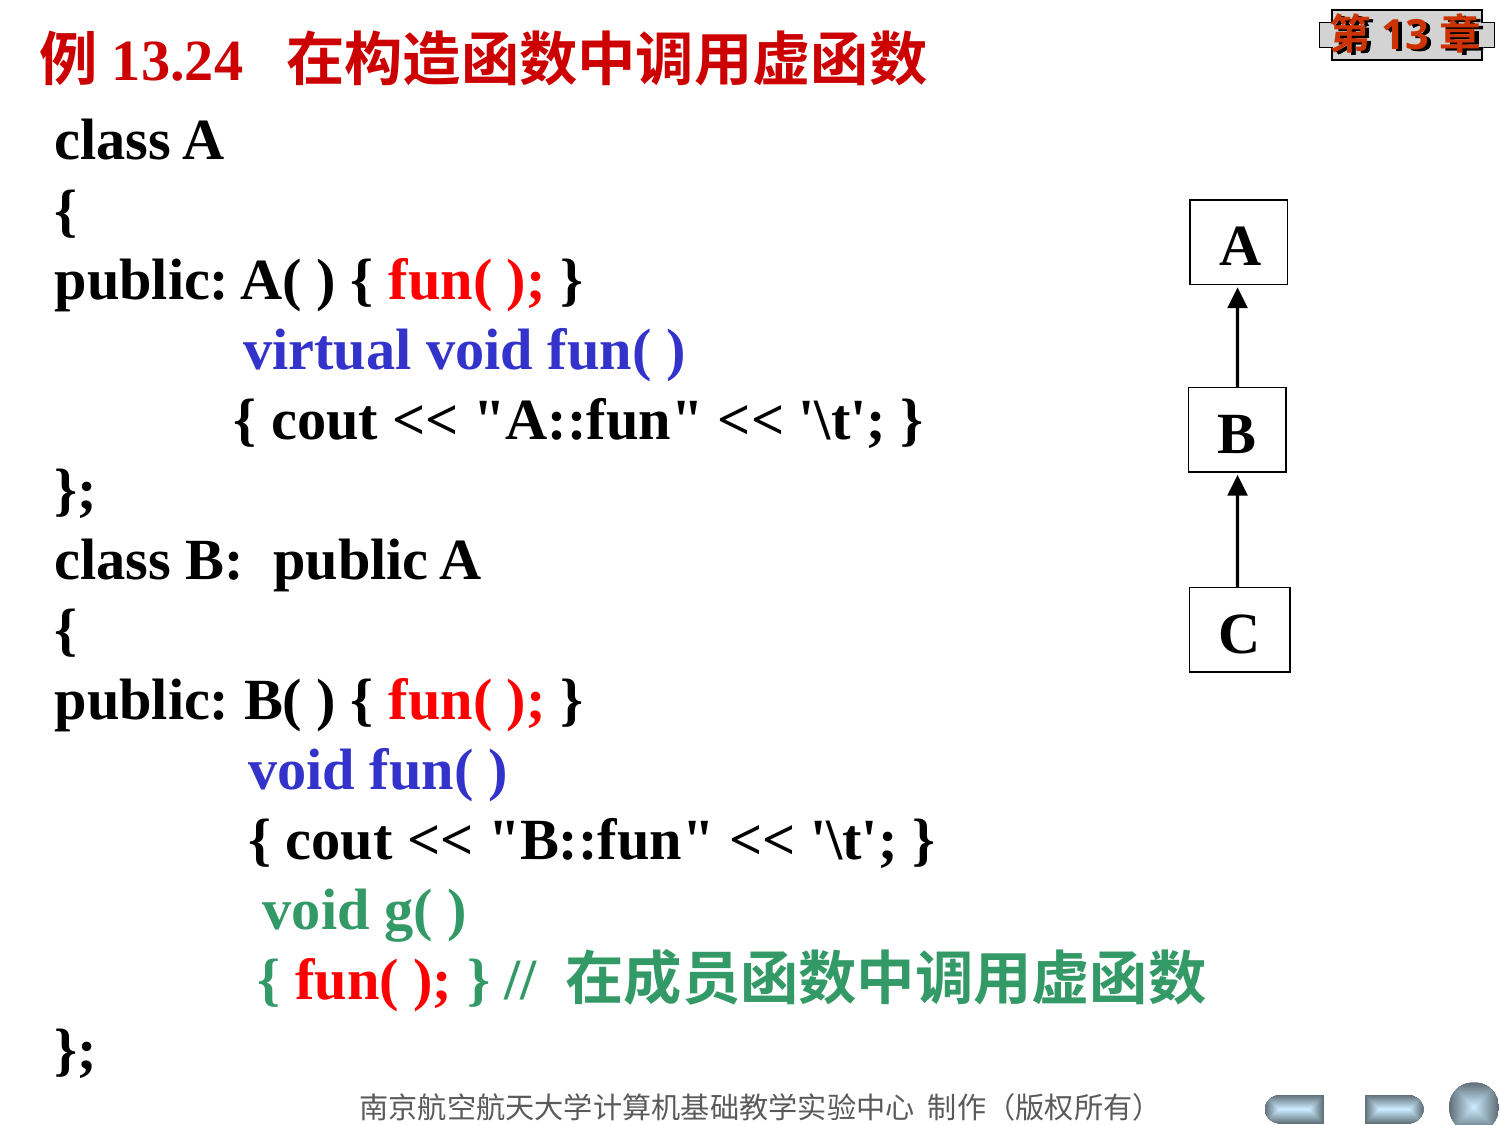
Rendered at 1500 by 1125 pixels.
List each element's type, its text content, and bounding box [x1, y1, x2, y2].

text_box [1187, 199, 1292, 675]
text_box 例13.24 在构造函数中调用虚函数 [24, 14, 1238, 100]
text_box class A { public: A( ) { fun( ); } virtual void fun( ) { cout << "A::fun" << '\t'; } }; class B: public A { public: B( ) { fun( ); } void fun( ) { cout << "B::fun" << '\t'; } void g( ) { fun( ); } // 在成员函数中调用虚函数 }; [39, 100, 1222, 1089]
